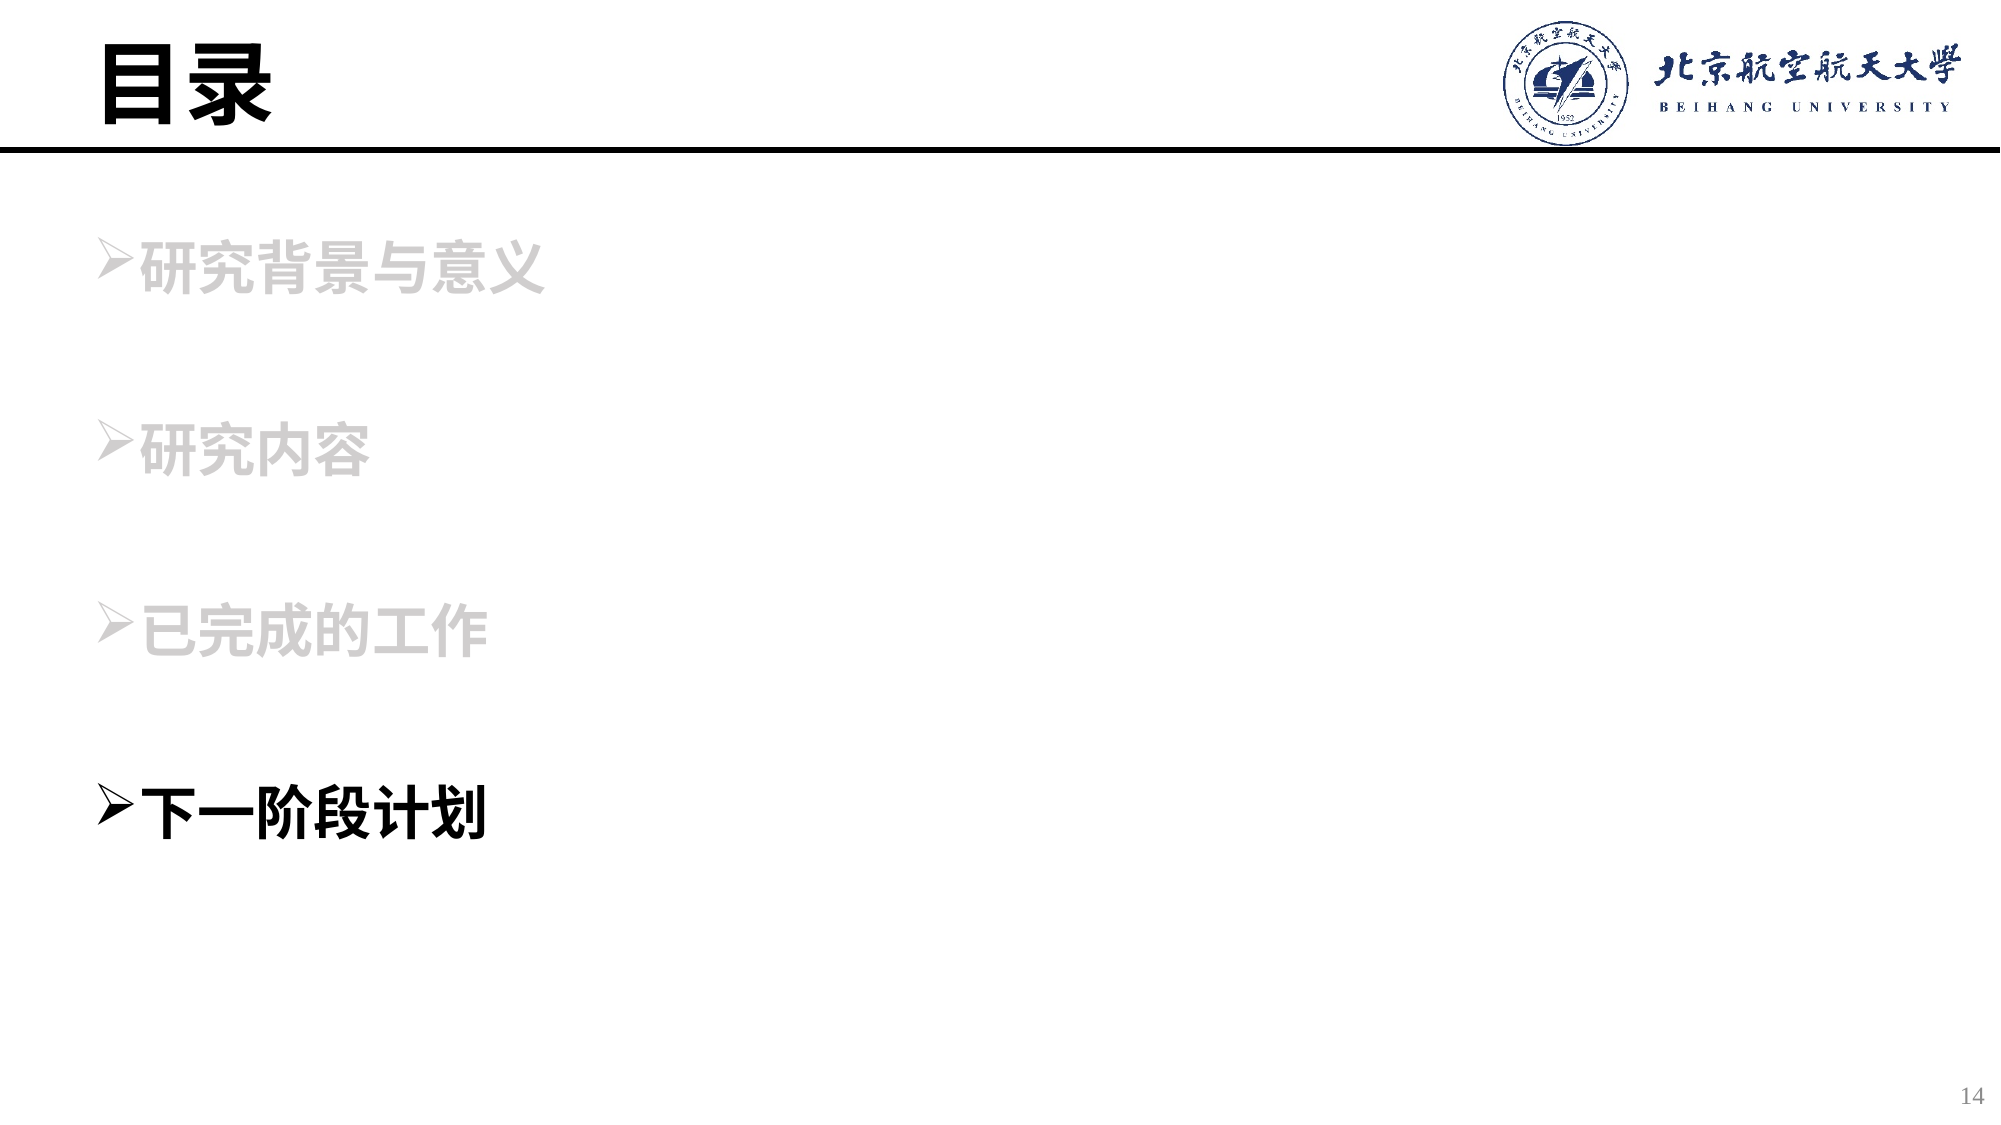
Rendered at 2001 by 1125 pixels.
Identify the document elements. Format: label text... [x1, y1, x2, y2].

title 目录 [78, 14, 1333, 162]
picture [1503, 21, 1961, 146]
list 研究背景与意义 研究内容 已完成的工作 下一阶段计划 [78, 223, 1922, 1067]
slide_number 14 [1550, 1064, 2000, 1125]
